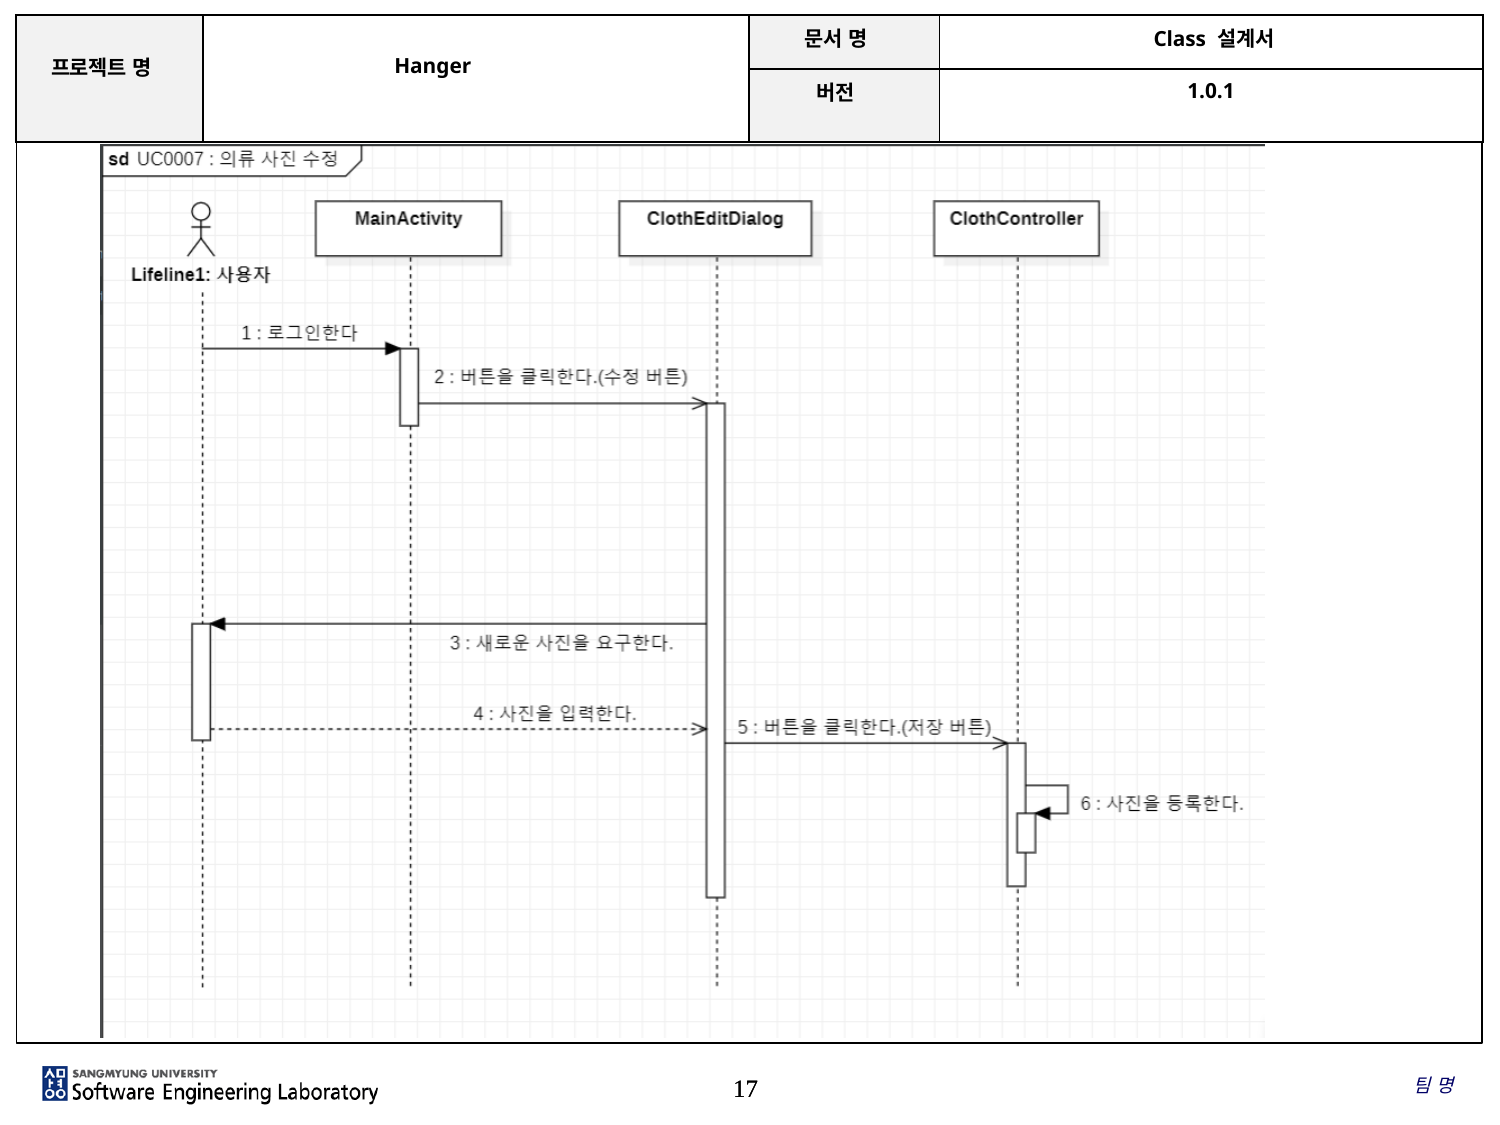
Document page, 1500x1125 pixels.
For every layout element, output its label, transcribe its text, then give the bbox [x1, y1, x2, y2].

table_header Class 설계서 [940, 16, 1482, 68]
footer 팀 명 [994, 1060, 1454, 1110]
table_header 문서 명 [750, 16, 939, 68]
table_header 프로젝트 명 [17, 16, 202, 141]
picture [100, 144, 1265, 1039]
table_cell 버전 [750, 70, 939, 141]
table_header Hanger [204, 16, 748, 141]
table_cell 1.0.1 [940, 70, 1482, 141]
picture [42, 1066, 382, 1106]
